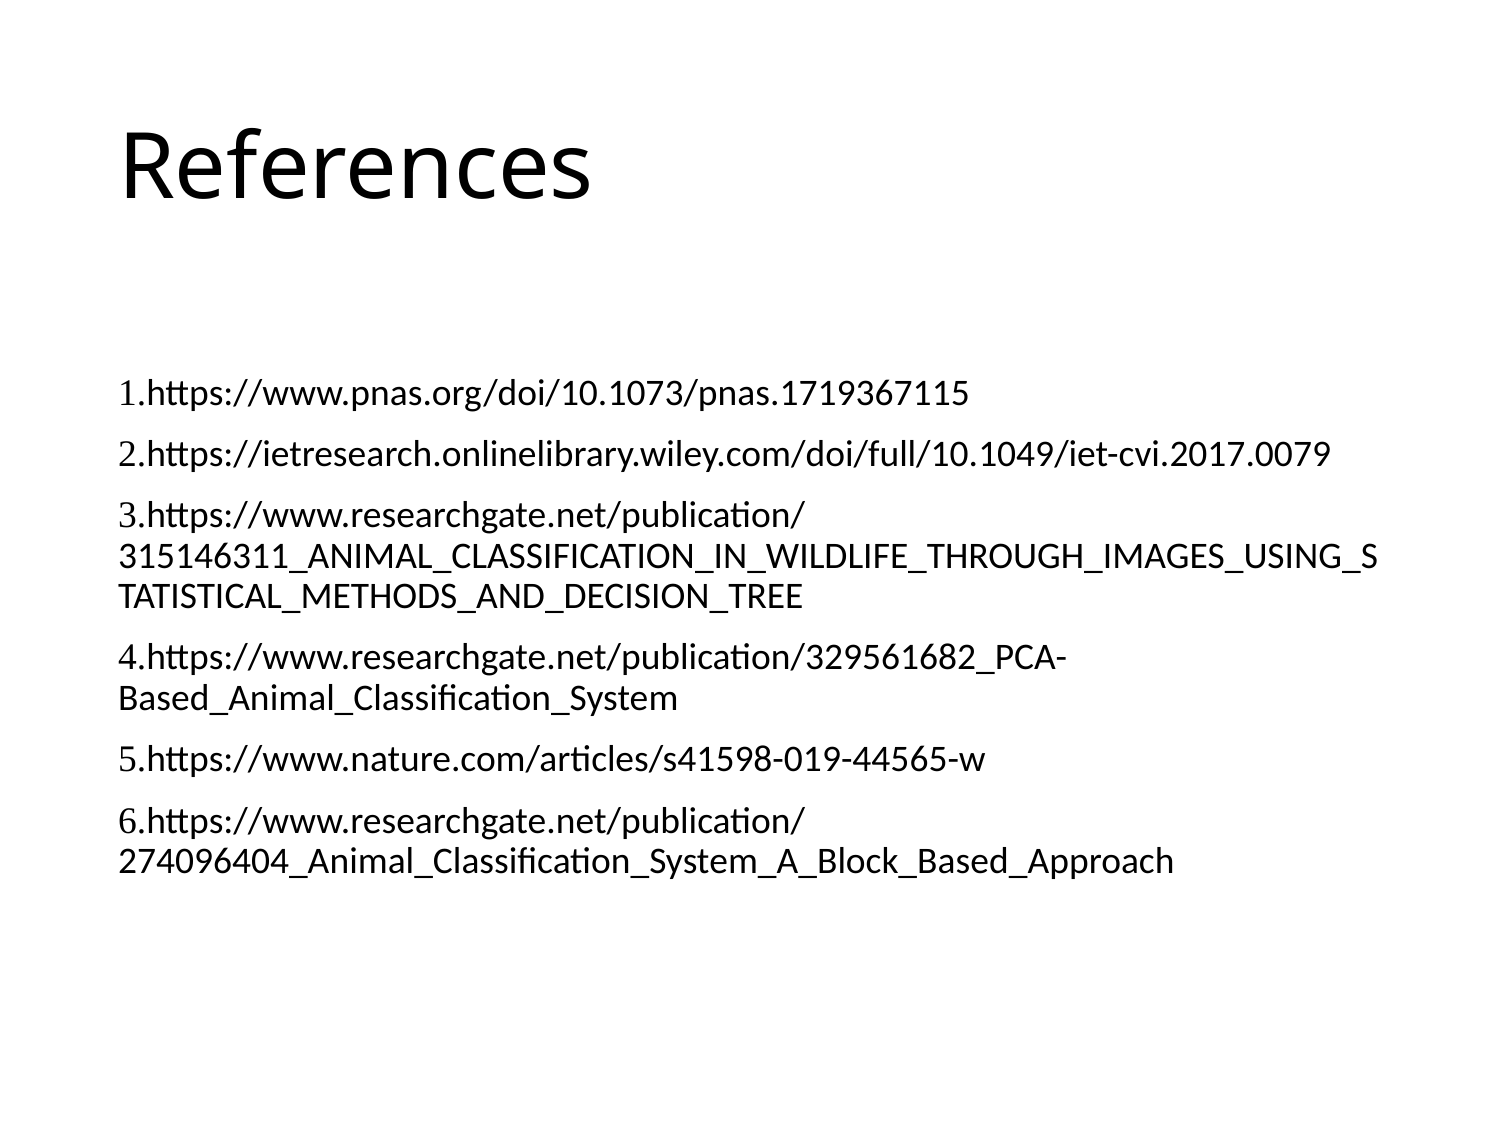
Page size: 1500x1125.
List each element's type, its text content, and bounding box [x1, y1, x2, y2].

title References [103, 59, 1397, 278]
list 1.https://www.pnas.org/doi/10.1073/pnas.1719367115 2.https://ietresearch.onlinelibrary.wiley.com/doi/full/10.1049/iet-cvi.2017.0079 3.https://www.researchgate.net/publication/315146311_ANIMAL_CLASSIFICATION_IN_WILDLIFE_THROUGH_IMAGES_USING_STATISTICAL_METHODS_AND_DECISION_TREE 4.https://www.researchgate.net/publication/329561682_PCA-Based_Animal_Classification_System 5.https://www.nature.com/articles/s41598-019-44565-w 6.https://www.researchgate.net/publication/274096404_Animal_Classification_System_A_Block_Based_Approach [103, 299, 1397, 1014]
